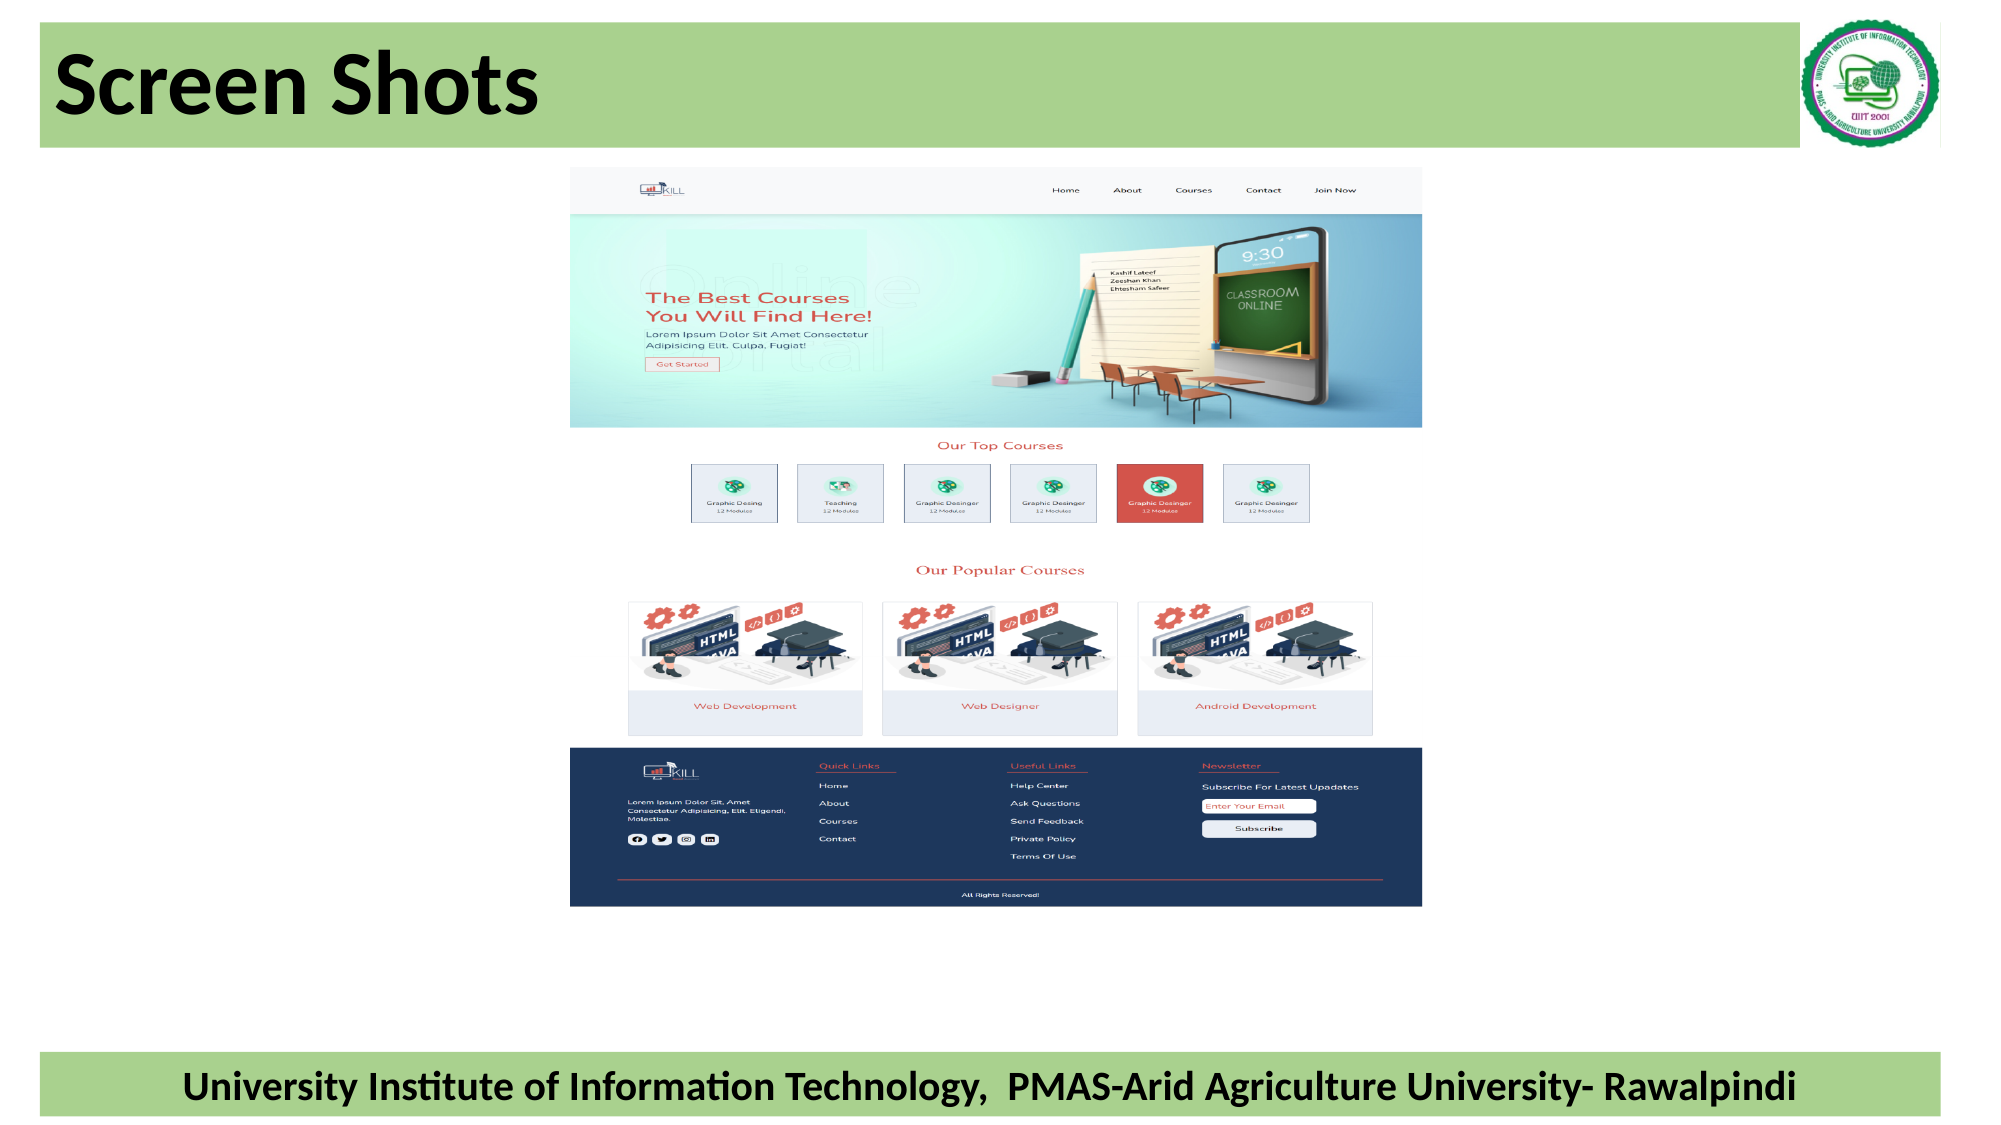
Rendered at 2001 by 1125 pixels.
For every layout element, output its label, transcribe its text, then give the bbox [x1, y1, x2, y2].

text_box University Institute of Information Technology, PMAS-Arid Agriculture University- Rawalpindi [39, 1051, 1941, 1117]
picture [570, 167, 1430, 958]
picture [1799, 19, 1941, 148]
title Screen Shots [39, 22, 1799, 148]
